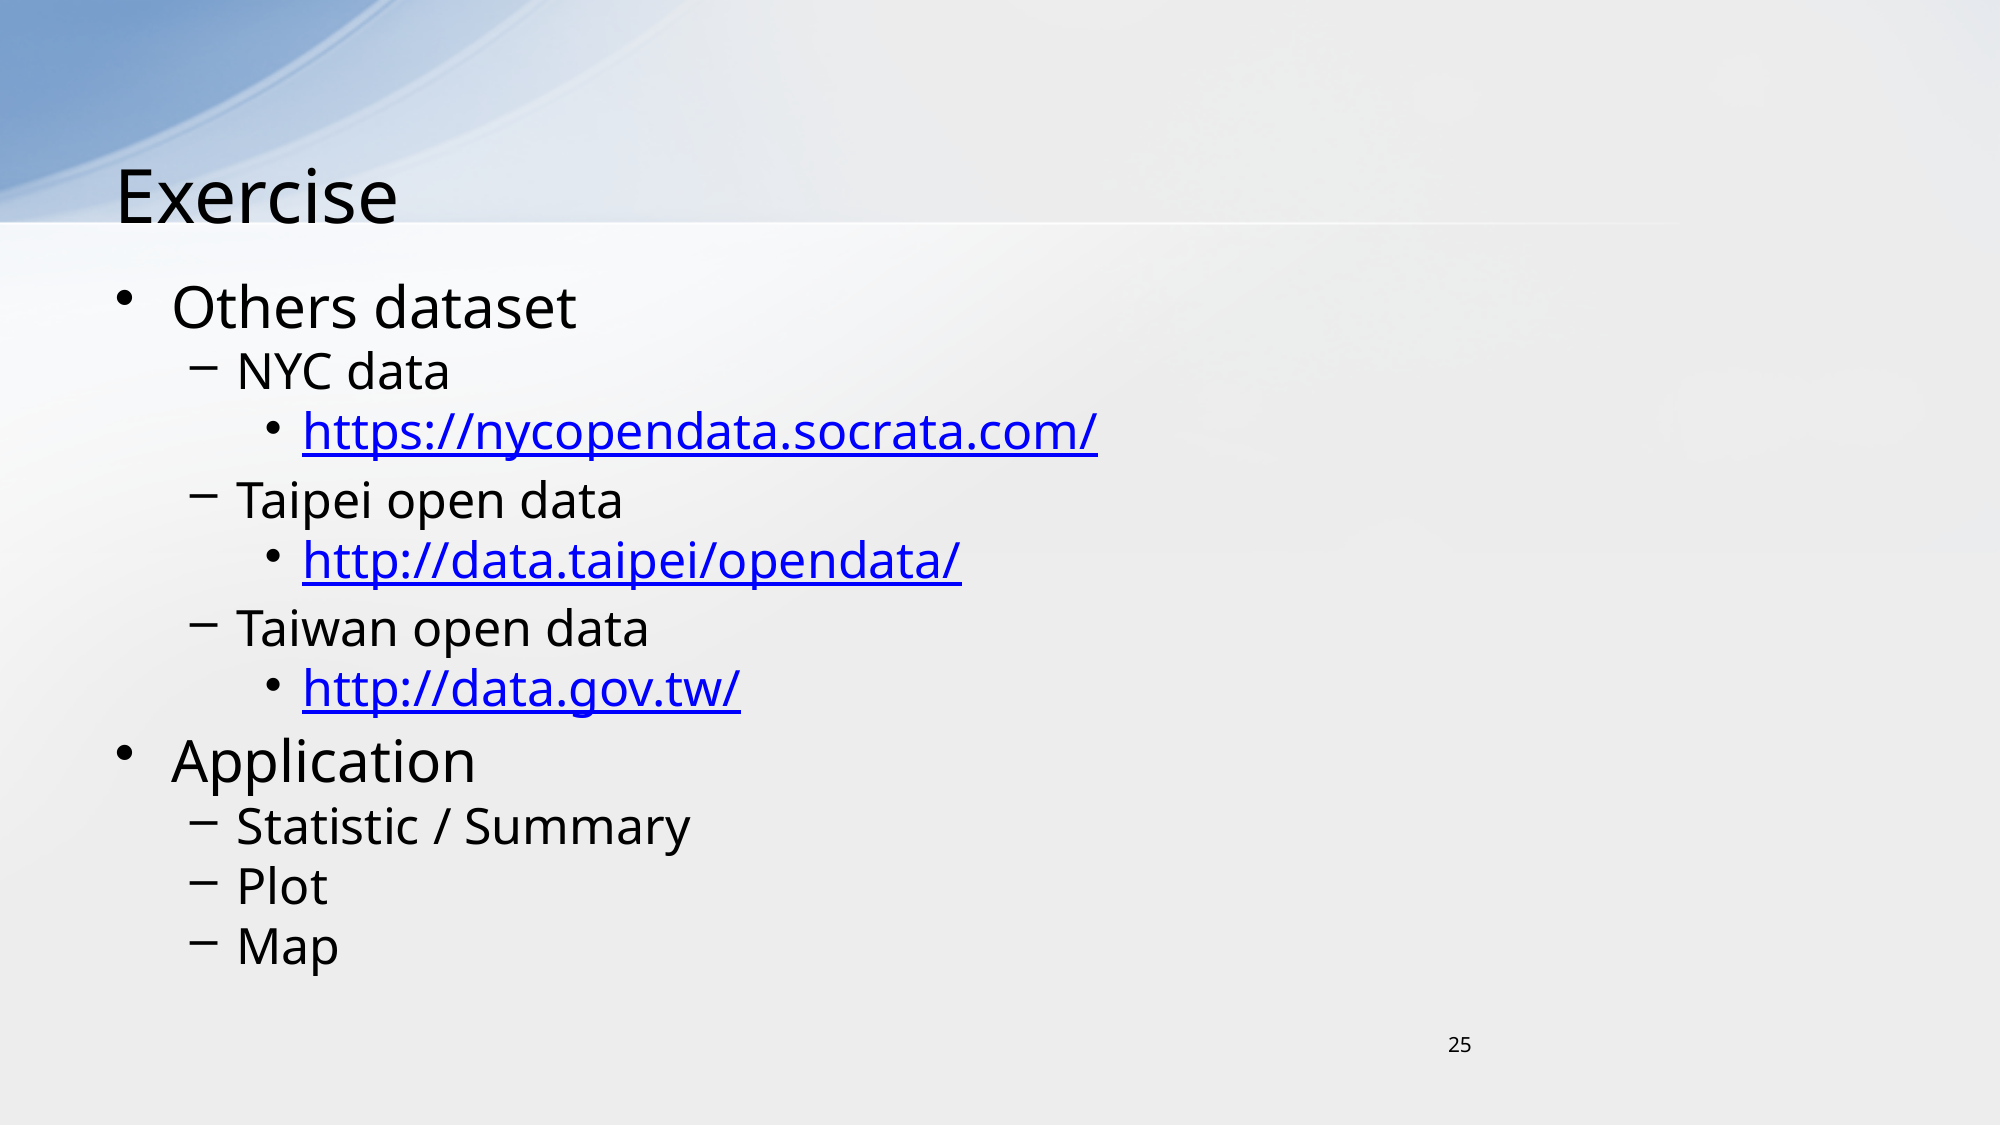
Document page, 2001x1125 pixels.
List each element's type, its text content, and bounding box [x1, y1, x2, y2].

picture [0, 0, 2000, 1125]
slide_number 25 [1433, 1024, 1900, 1103]
title Exercise [99, 58, 1900, 247]
list Others dataset NYC data https://nycopendata.socrata.com/ Taipei open data http://data.taipei/opendata/ Taiwan open data http://data.gov.tw/ Application Statistic / Summary Plot Map [99, 262, 1900, 1005]
